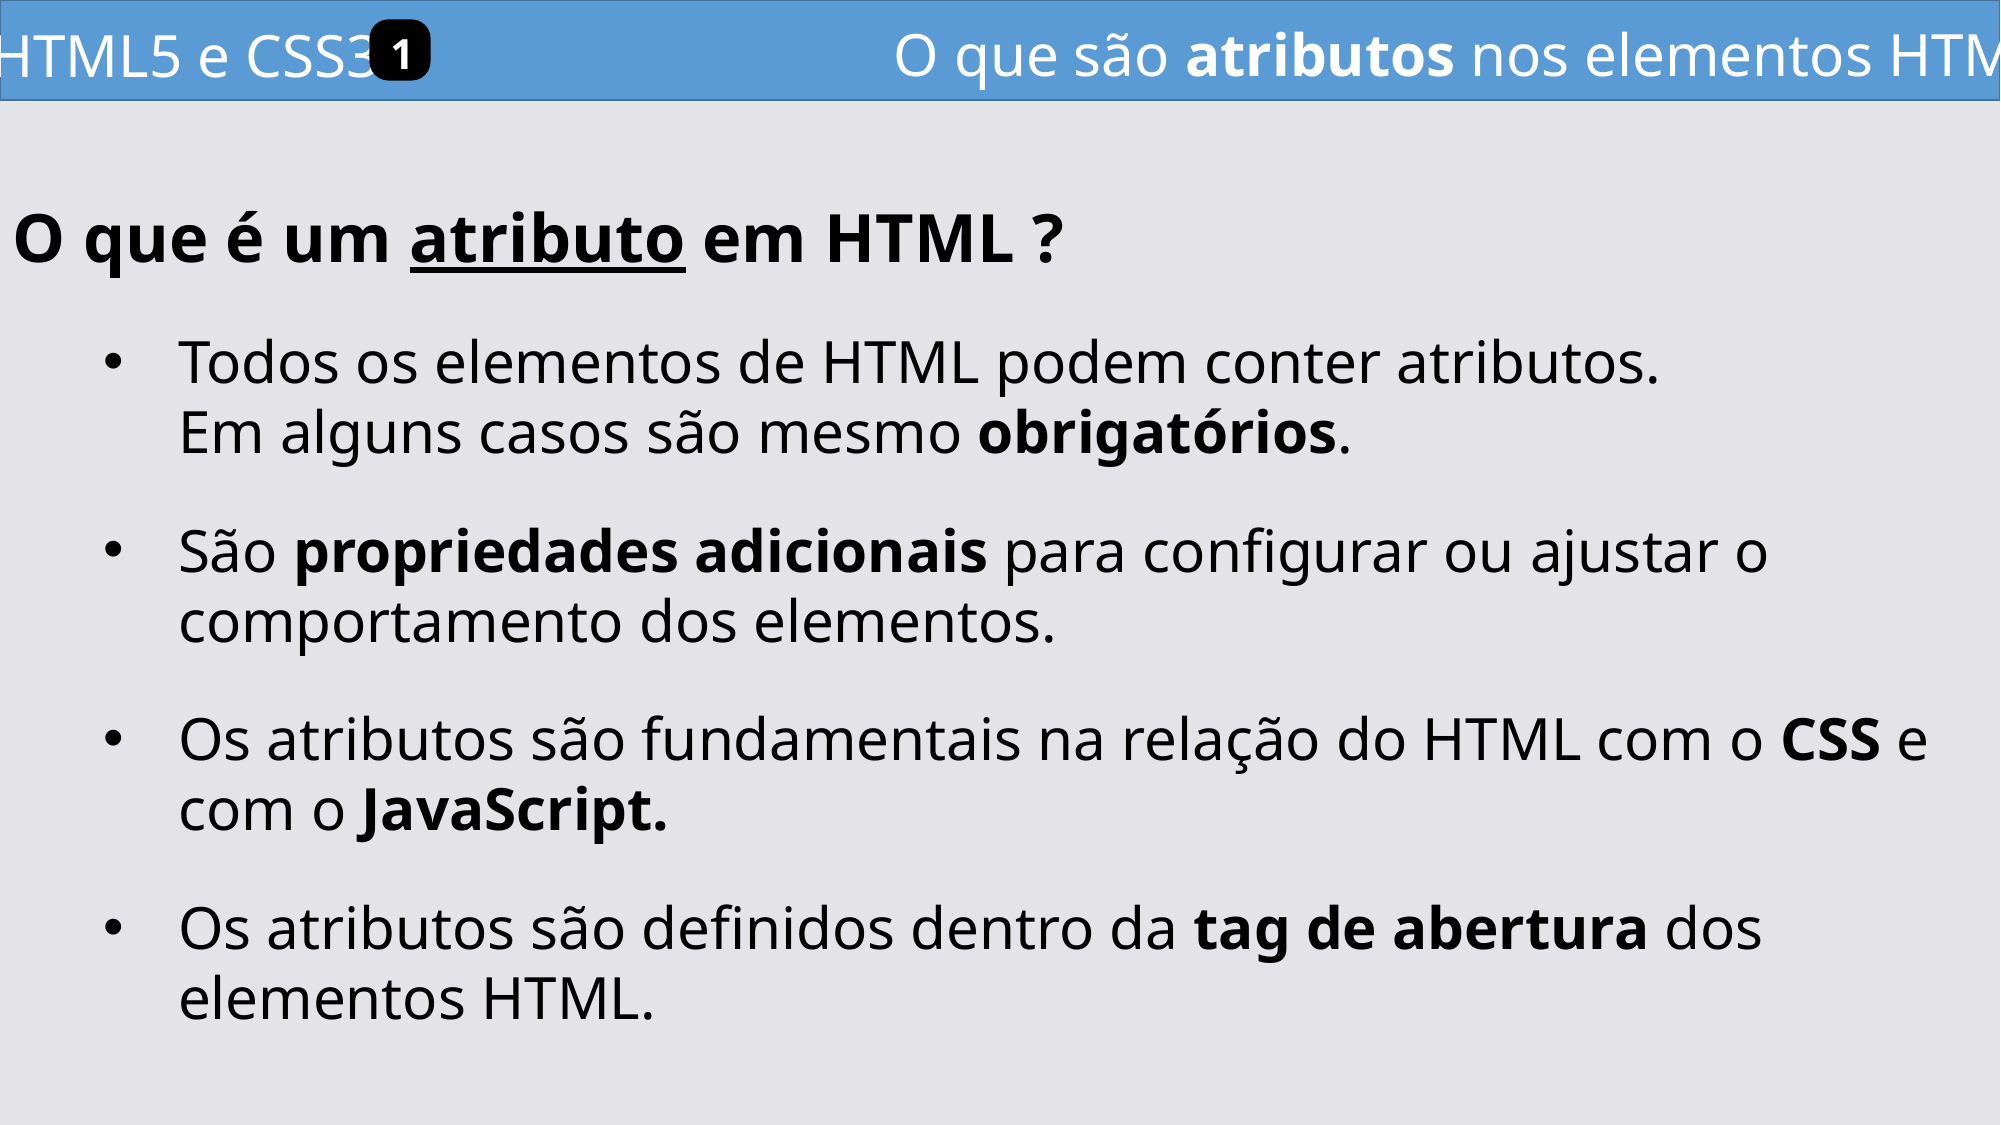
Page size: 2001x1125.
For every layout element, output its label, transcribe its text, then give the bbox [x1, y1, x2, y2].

text_box O que são atributos nos elementos HTML? [878, 10, 2000, 96]
text_box Os atributos são fundamentais na relação do HTML com o CSS e com o JavaScript. [88, 695, 1984, 850]
text_box O que é um atributo em HTML ? [0, 188, 1080, 284]
text_box HTML5 e CSS3 [0, 11, 395, 96]
text_box São propriedades adicionais para configurar ou ajustar o comportamento dos elementos. [88, 506, 1984, 662]
text_box [0, 0, 2000, 101]
text_box Todos os elementos de HTML podem conter atributos. Em alguns casos são mesmo obrigatórios. [88, 317, 1984, 473]
text_box 1 [369, 19, 431, 81]
text_box Os atributos são definidos dentro da tag de abertura dos elementos HTML. [88, 883, 1984, 1039]
